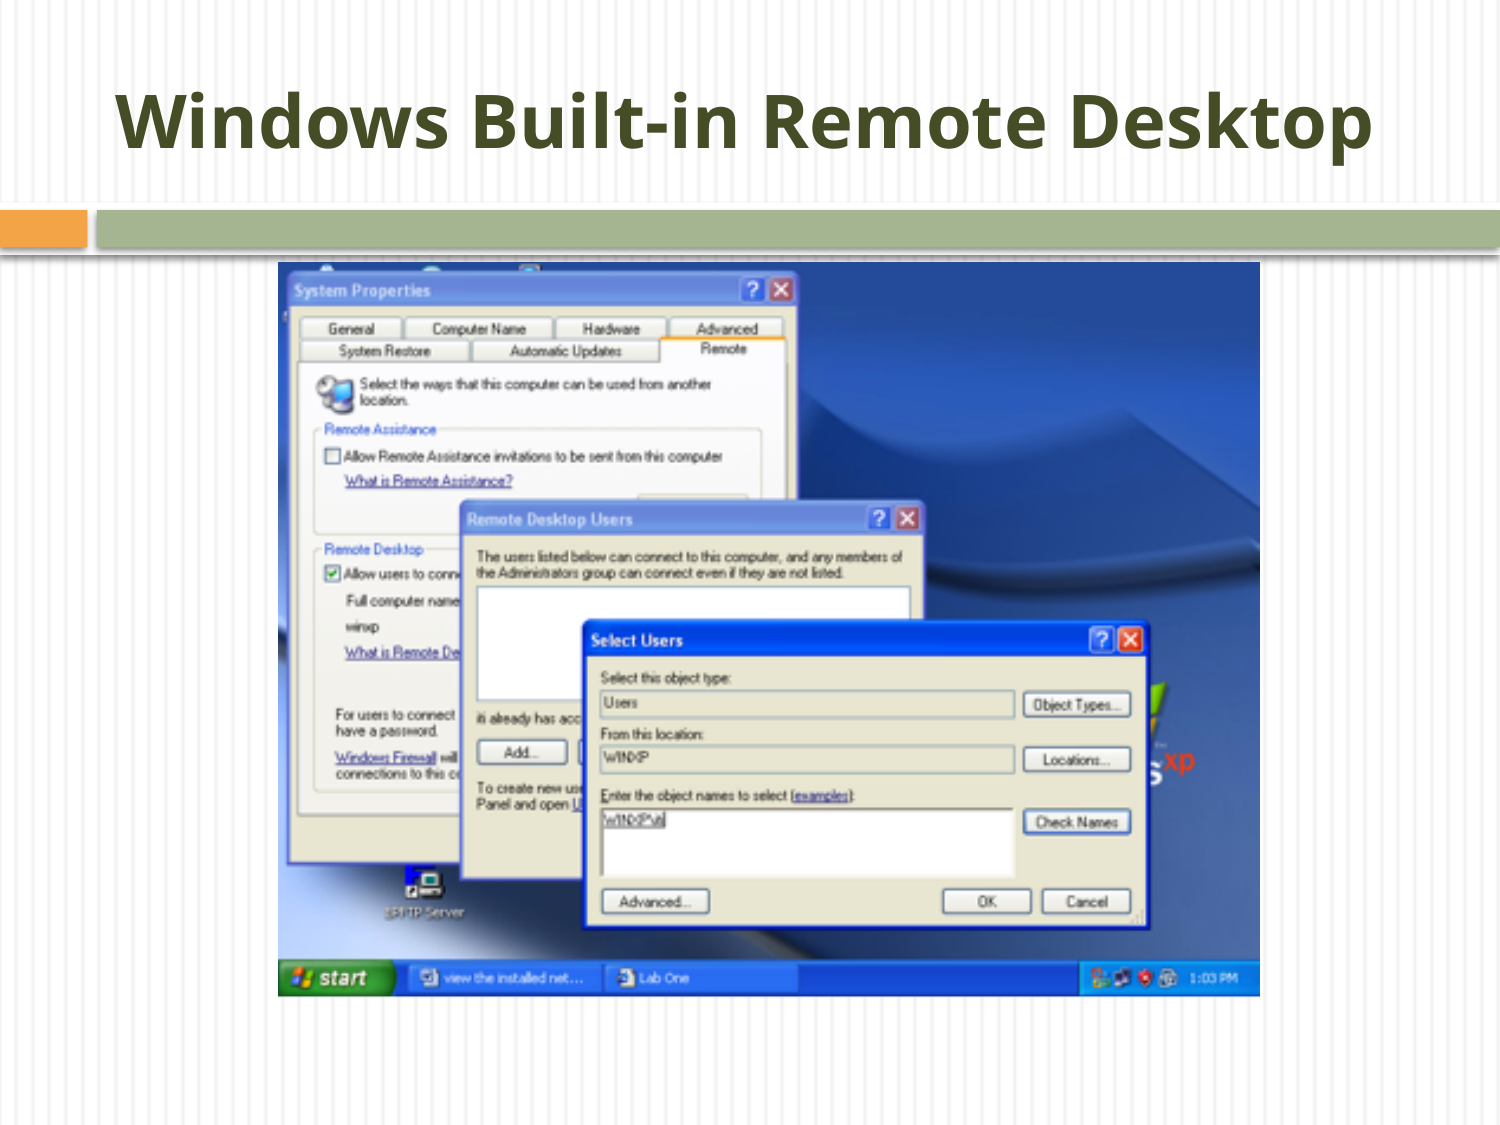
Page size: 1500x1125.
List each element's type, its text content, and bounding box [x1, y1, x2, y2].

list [100, 262, 1439, 1001]
title Windows Built-in Remote Desktop [100, 37, 1438, 200]
